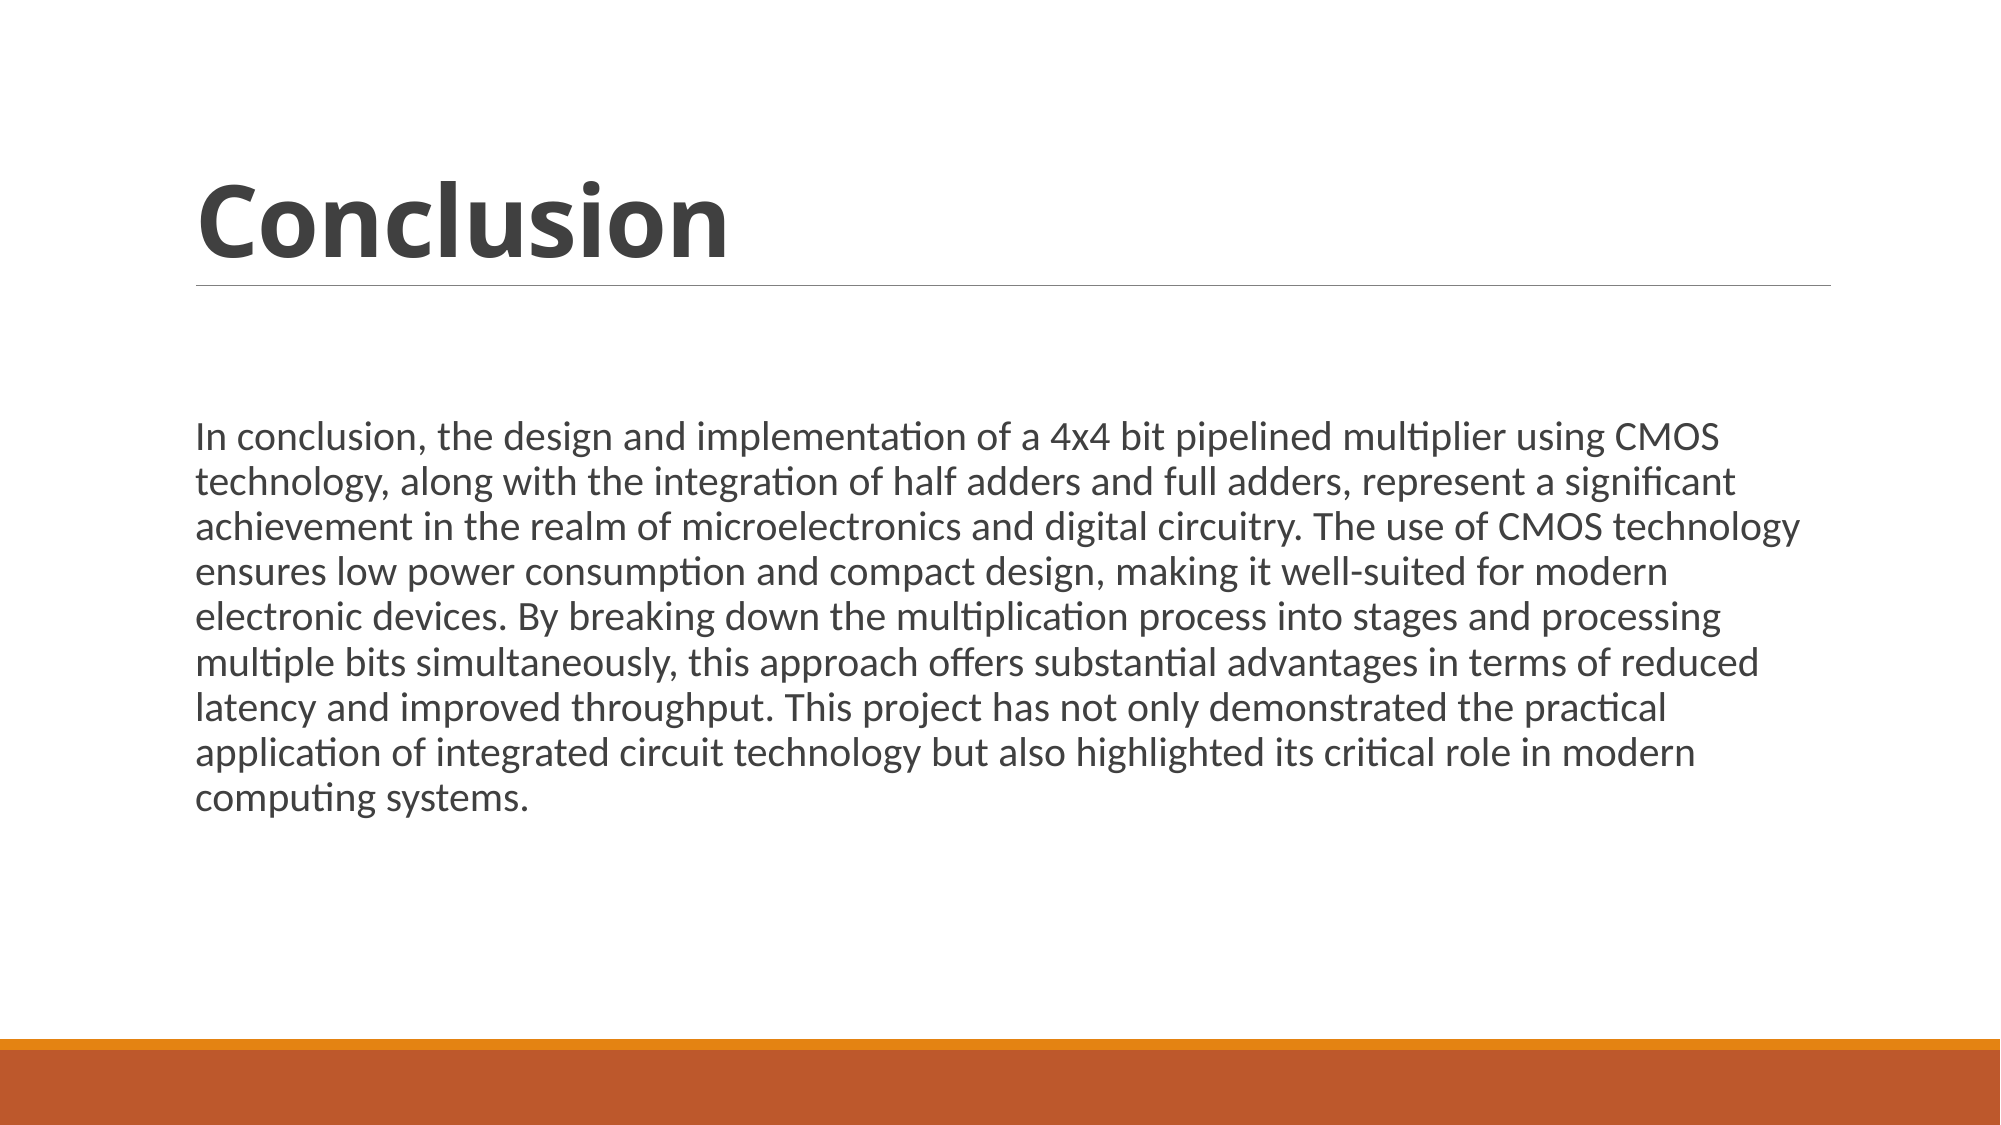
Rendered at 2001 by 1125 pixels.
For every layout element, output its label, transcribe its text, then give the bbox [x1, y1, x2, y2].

title Conclusion [180, 47, 1830, 285]
list In conclusion, the design and implementation of a 4x4 bit pipelined multiplier using CMOS technology, along with the integration of half adders and full adders, represent a significant achievement in the realm of microelectronics and digital circuitry. The use of CMOS technology ensures low power consumption and compact design, making it well-suited for modern electronic devices. By breaking down the multiplication process into stages and processing multiple bits simultaneously, this approach offers substantial advantages in terms of reduced latency and improved throughput. This project has not only demonstrated the practical application of integrated circuit technology but also highlighted its critical role in modern computing systems. [180, 407, 1830, 963]
